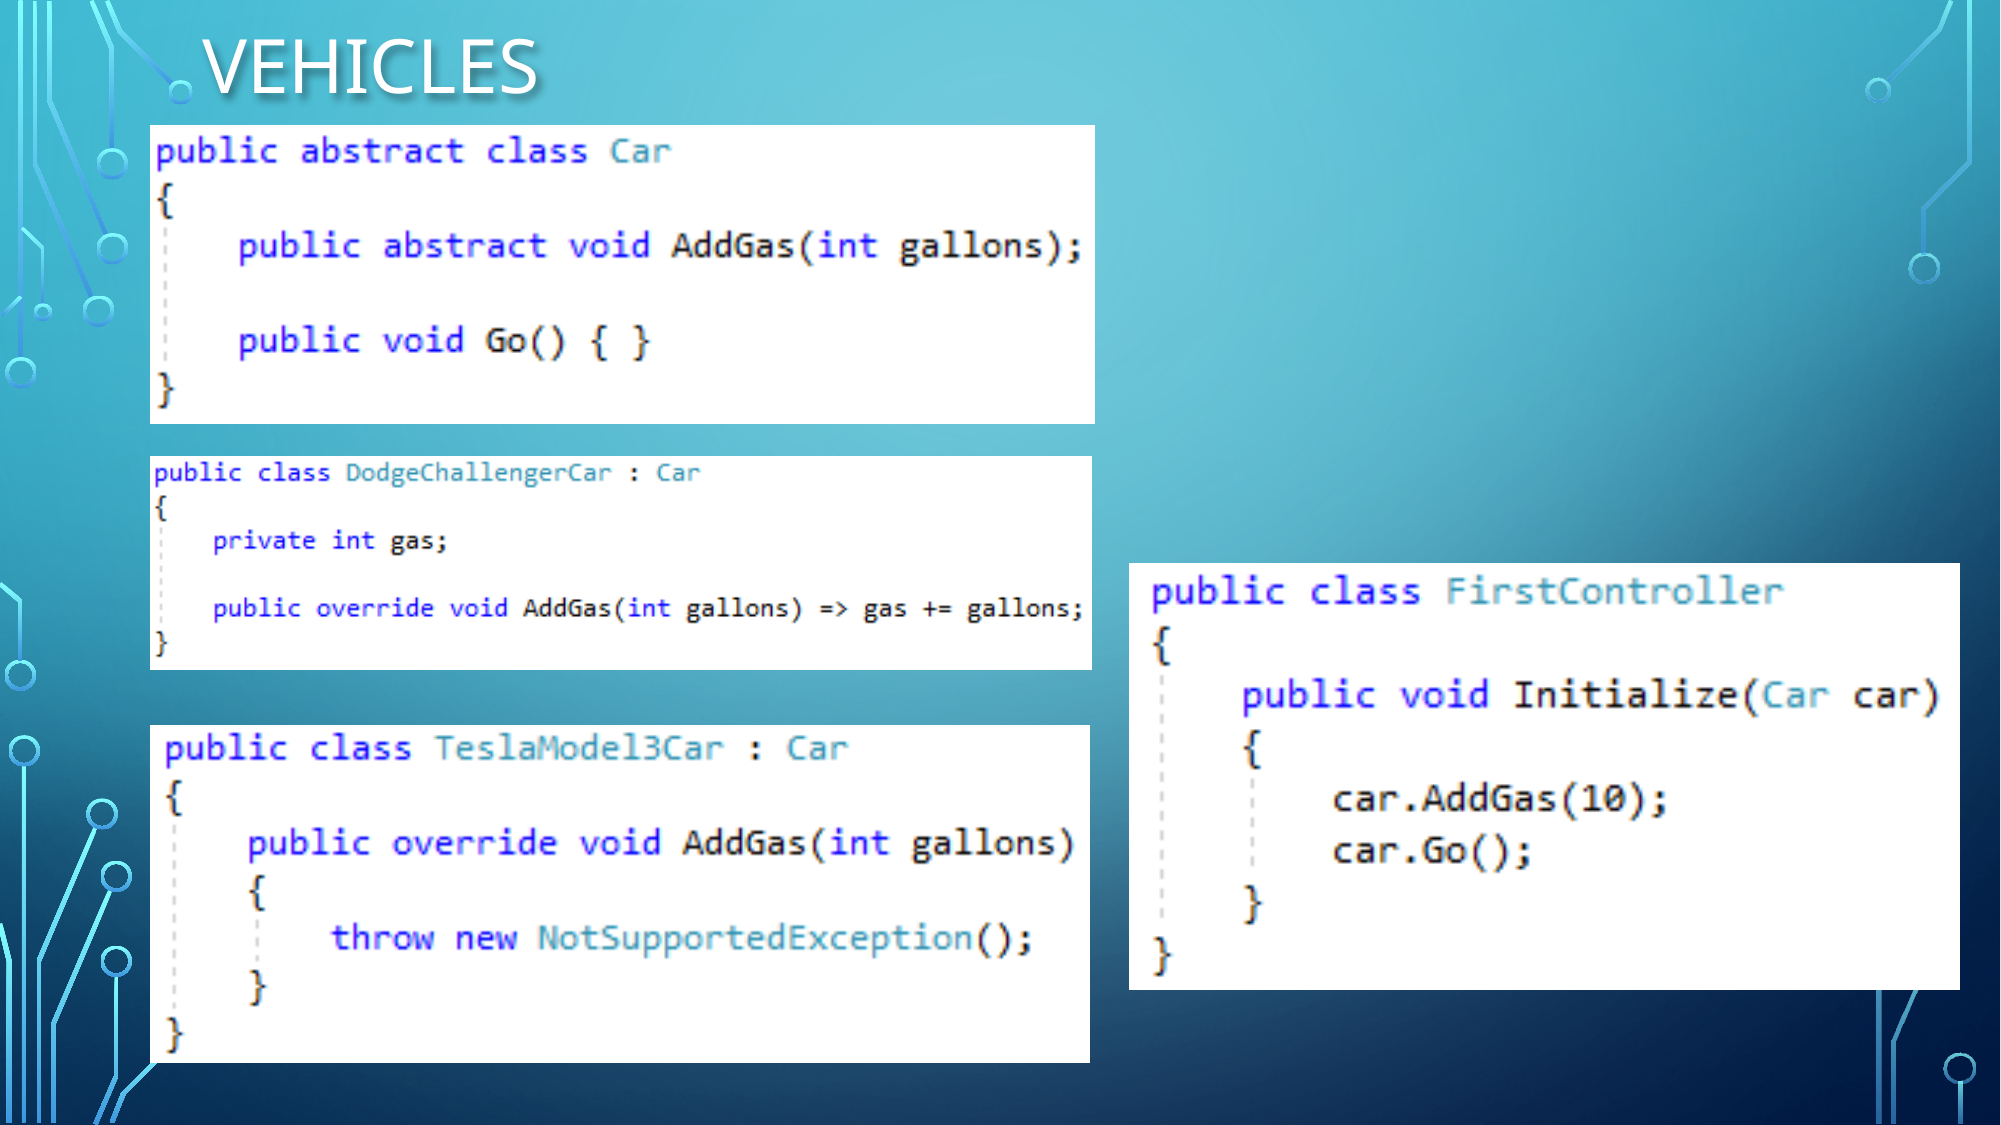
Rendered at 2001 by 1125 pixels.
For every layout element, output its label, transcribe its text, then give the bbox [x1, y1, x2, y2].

picture [1129, 563, 1961, 990]
picture [149, 725, 1090, 1064]
picture [149, 125, 1095, 424]
title Vehicles [187, 13, 1813, 126]
picture [149, 456, 1092, 671]
